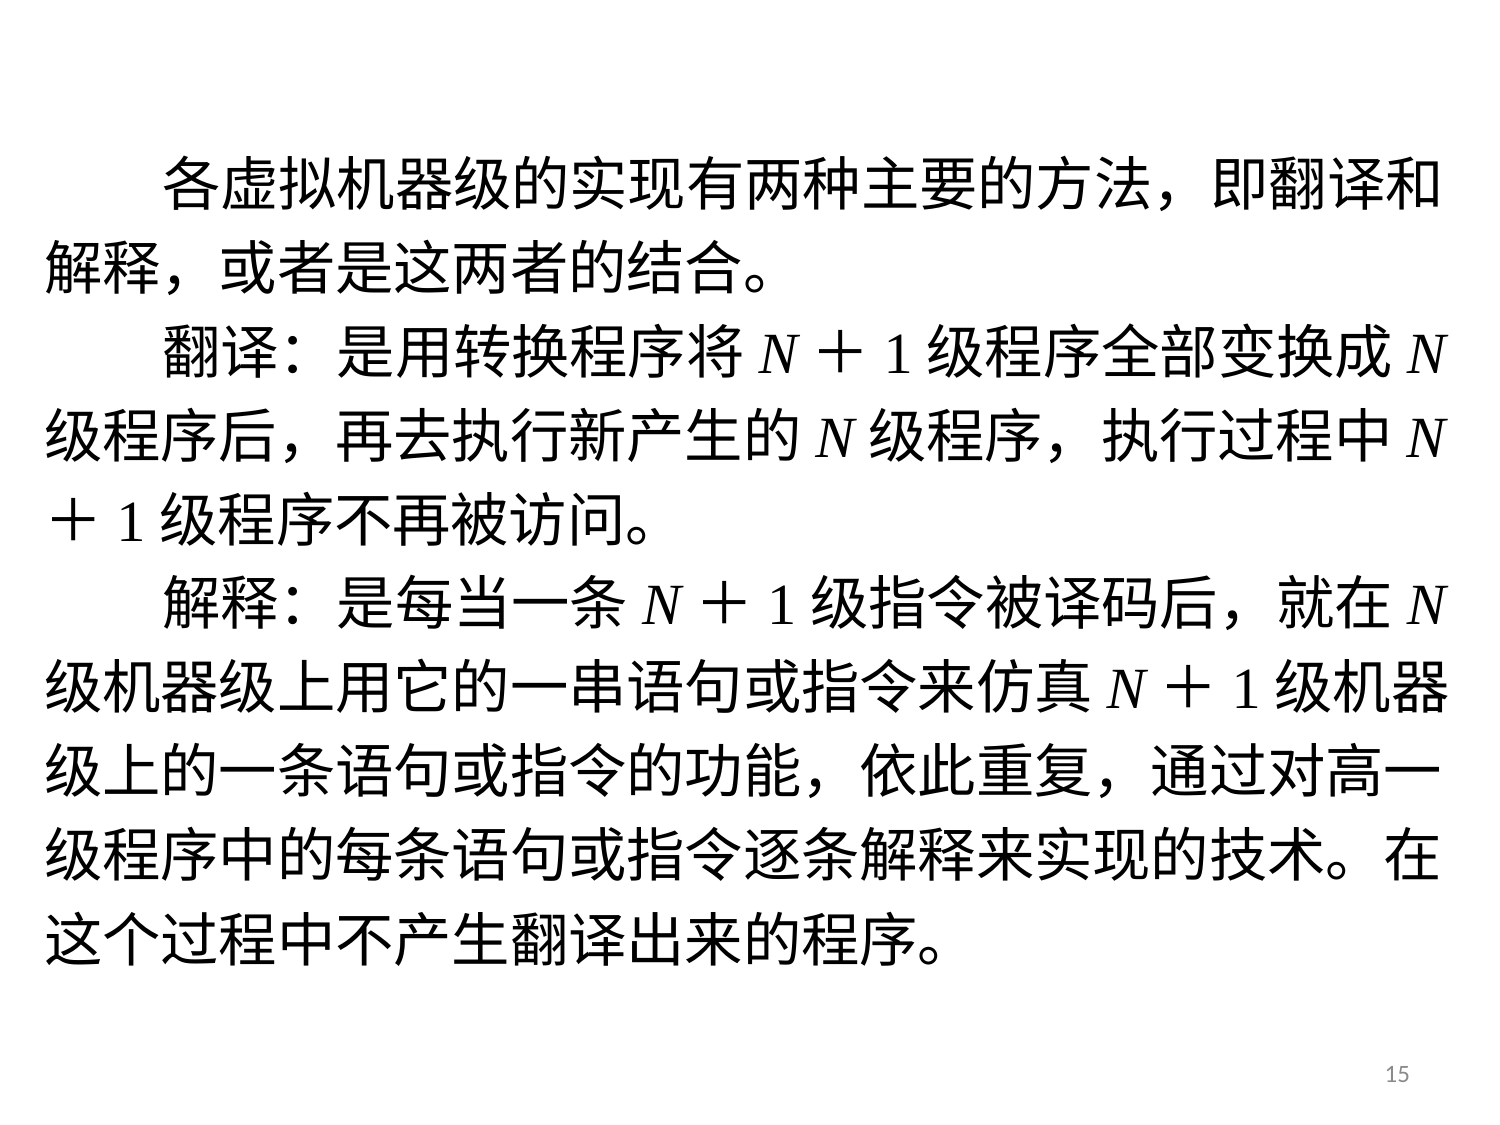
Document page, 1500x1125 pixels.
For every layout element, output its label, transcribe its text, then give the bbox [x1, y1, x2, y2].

text_box 各虚拟机器级的实现有两种主要的方法，即翻译和解释，或者是这两者的结合。 翻译：是用转换程序将N＋1级程序全部变换成N级程序后，再去执行新产生的N级程序，执行过程中N＋1级程序不再被访问。 解释：是每当一条N＋1级指令被译码后，就在N级机器级上用它的一串语句或指令来仿真N＋1级机器级上的一条语句或指令的功能，依此重复，通过对高一级程序中的每条语句或指令逐条解释来实现的技术。在这个过程中不产生翻译出来的程序。 [29, 125, 1471, 980]
slide_number 15 [1074, 1042, 1425, 1103]
